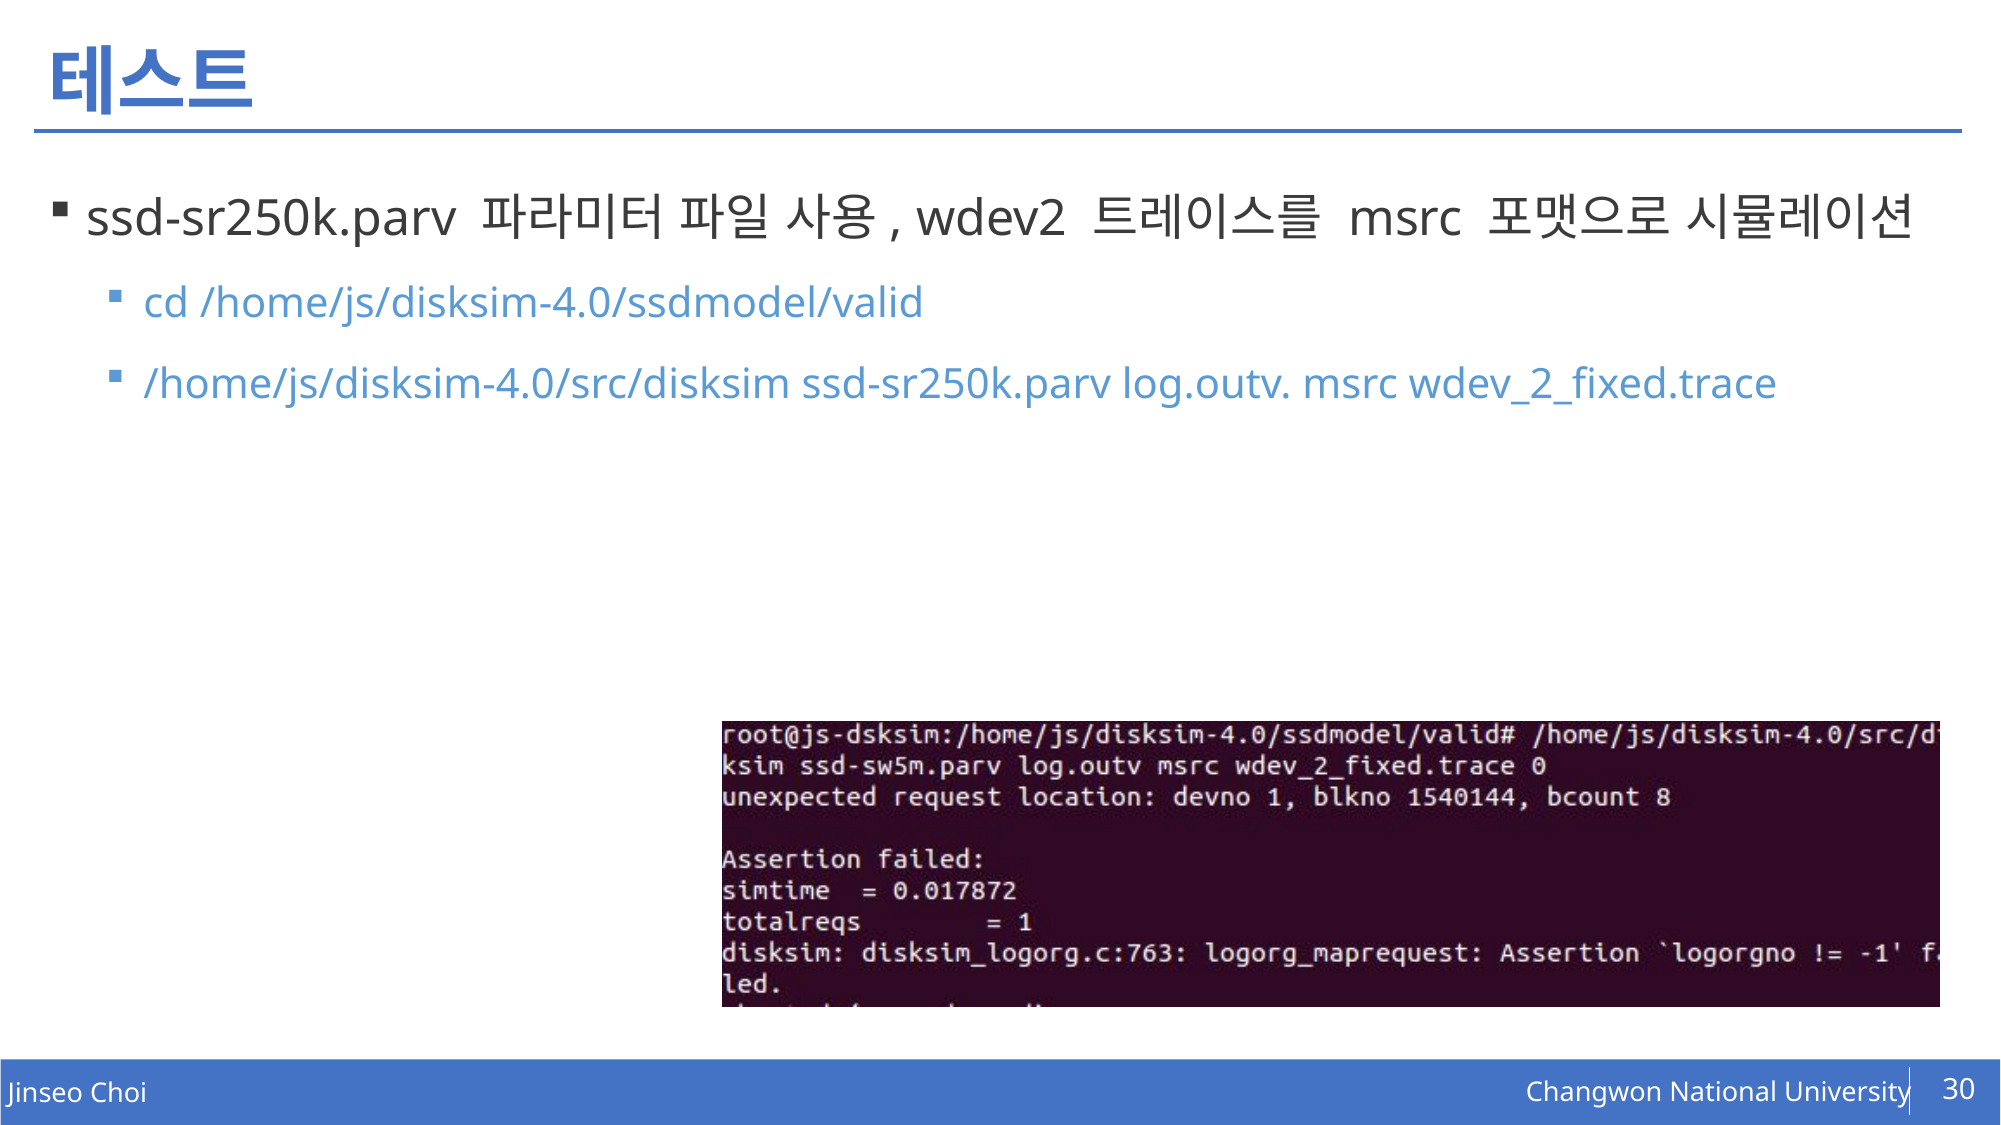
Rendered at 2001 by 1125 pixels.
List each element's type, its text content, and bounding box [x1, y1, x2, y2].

list ssd-sr250k.parv 파라미터 파일 사용, wdev2 트레이스를 msrc 포맷으로 시뮬레이션 cd /home/js/disksim-4.0/ssdmodel/valid /home/js/disksim-4.0/src/disksim ssd-sr250k.parv log.outv. msrc wdev_2_fixed.trace [33, 154, 1963, 999]
picture [722, 721, 1940, 1007]
title 테스트 [33, 27, 1963, 143]
slide_number 30 [1922, 1060, 1996, 1121]
